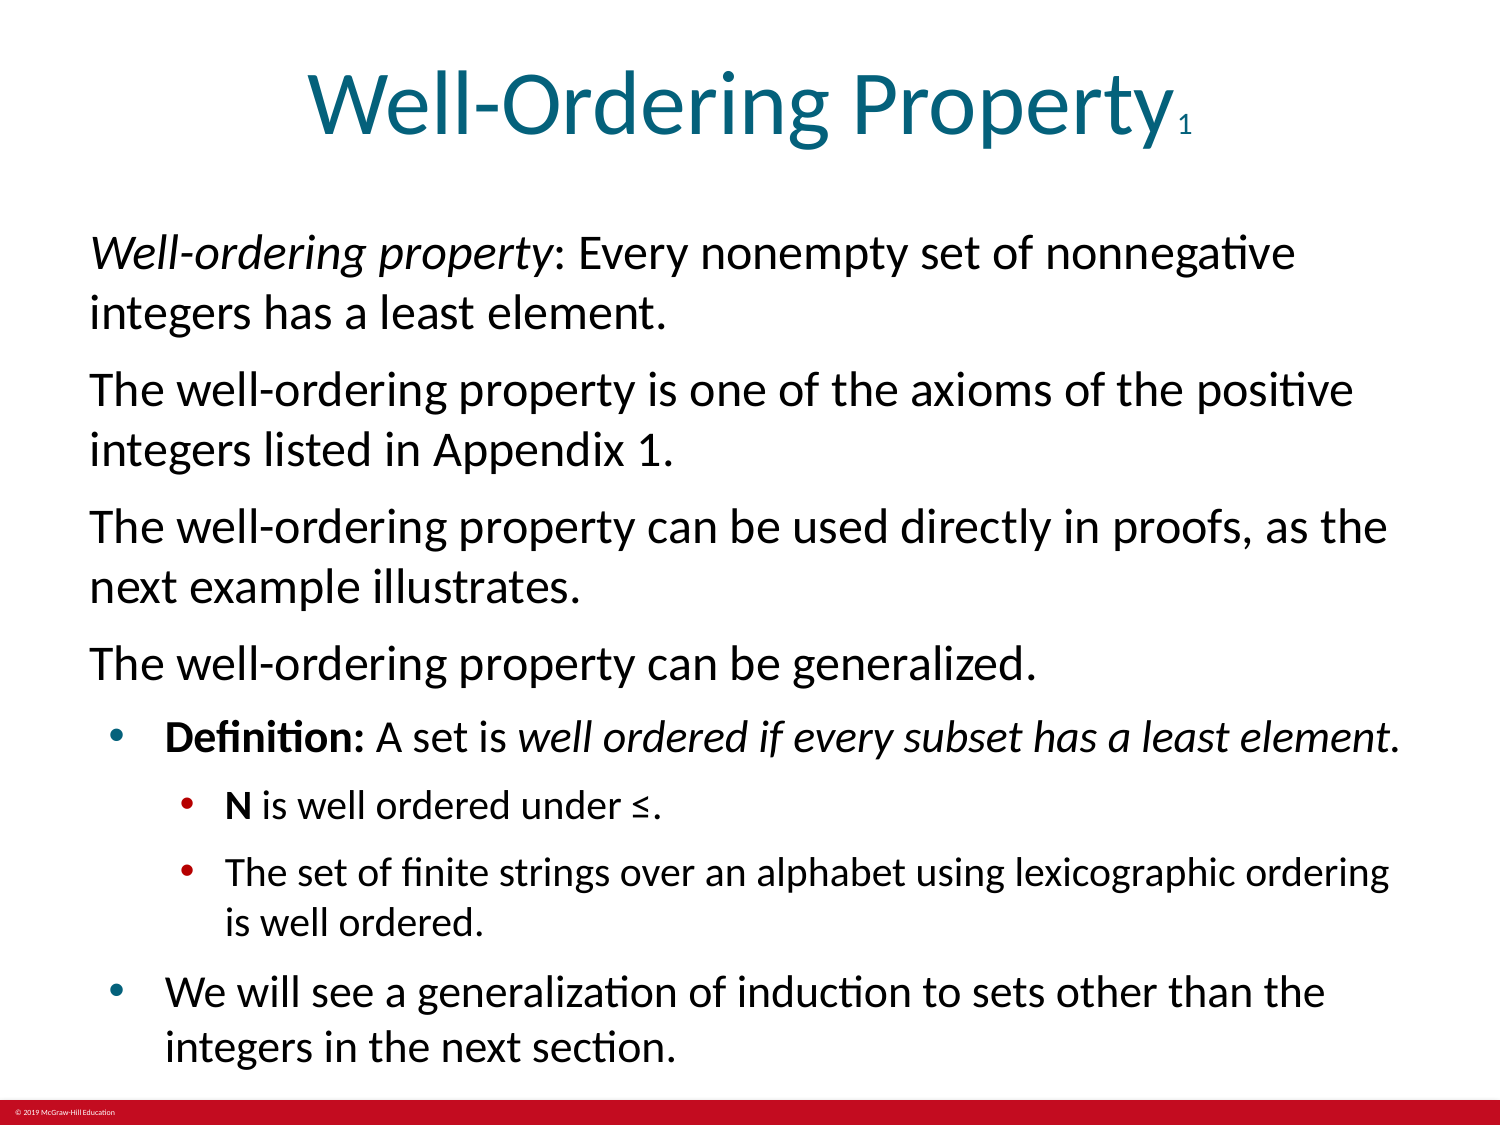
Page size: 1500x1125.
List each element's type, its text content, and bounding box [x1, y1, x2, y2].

list Well-ordering property: Every nonempty set of nonnegative integers has a least element. The well-ordering property is one of the axioms of the positive integers listed in Appendix 1. The well-ordering property can be used directly in proofs, as the next example illustrates. The well-ordering property can be generalized. Definition: A set is well ordered if every subset has a least element. N is well ordered under ≤. The set of finite strings over an alphabet using lexicographic ordering is well ordered. We will see a generalization of induction to sets other than the integers in the next section. [75, 212, 1440, 1075]
title Well-Ordering Property1 [0, 0, 1500, 195]
